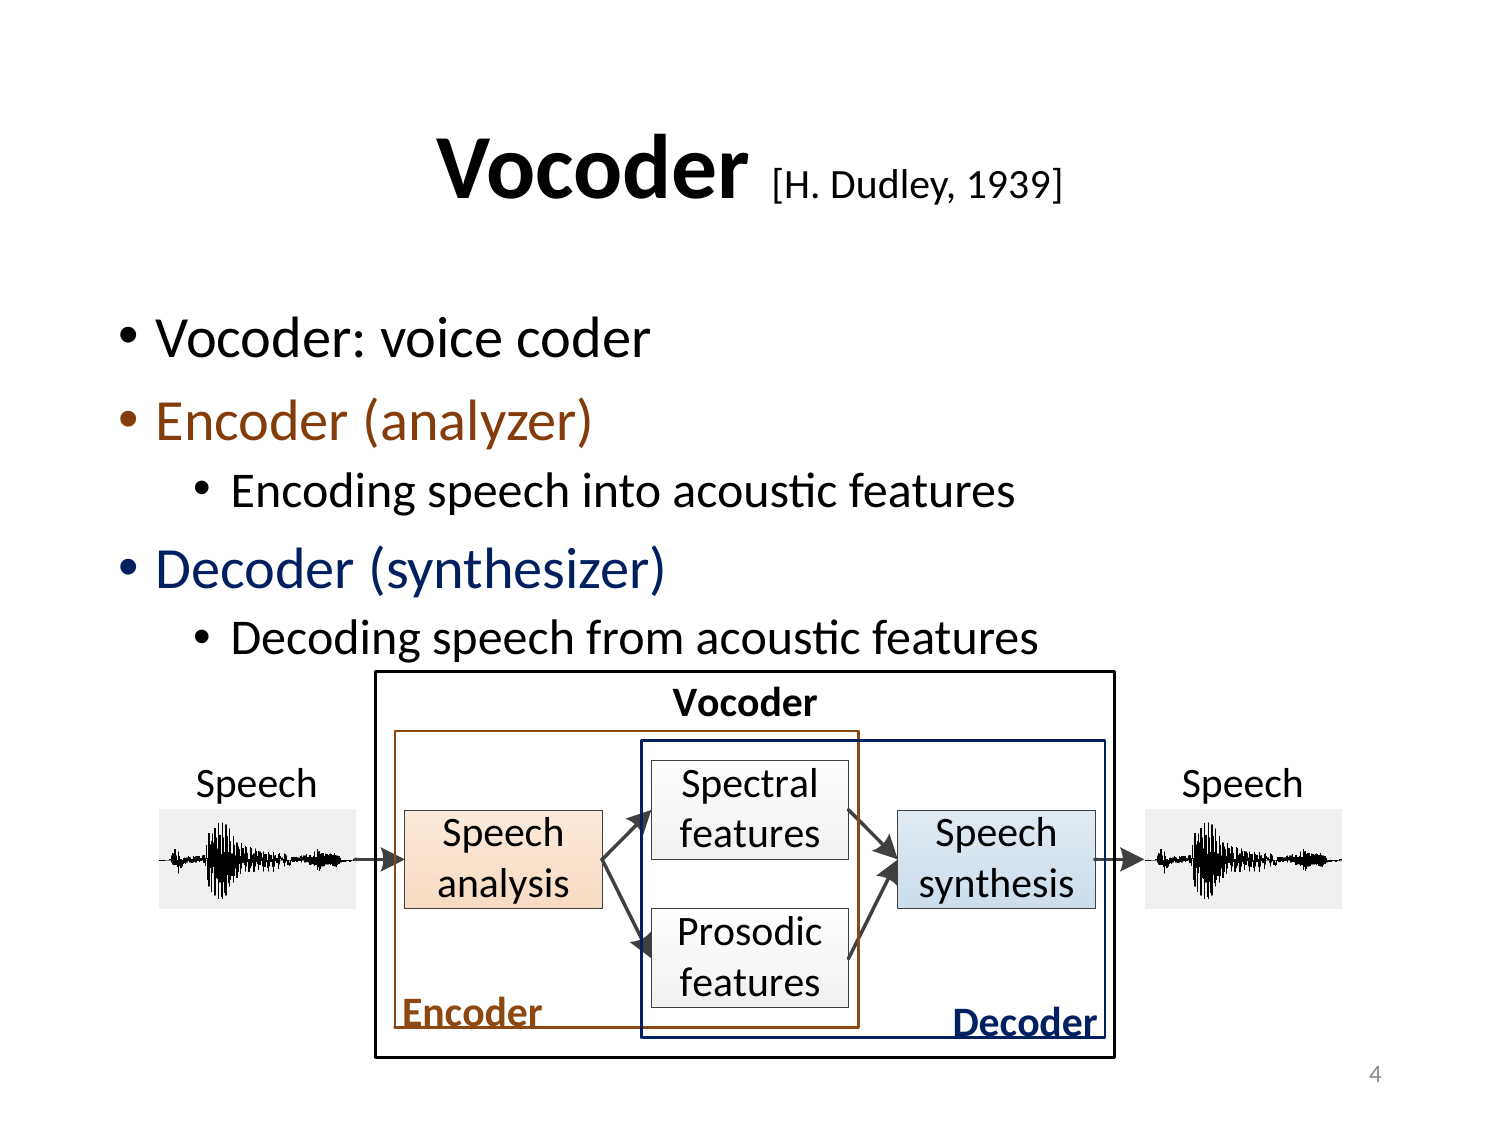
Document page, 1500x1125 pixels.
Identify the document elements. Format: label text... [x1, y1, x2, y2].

list Vocoder: voice coder Encoder (analyzer) Encoding speech into acoustic features Decoder (synthesizer) Decoding speech from acoustic features [103, 299, 1397, 1014]
title Vocoder [H. Dudley, 1939] [103, 59, 1397, 278]
slide_number 3 [1059, 1042, 1397, 1103]
picture [154, 666, 1346, 1063]
